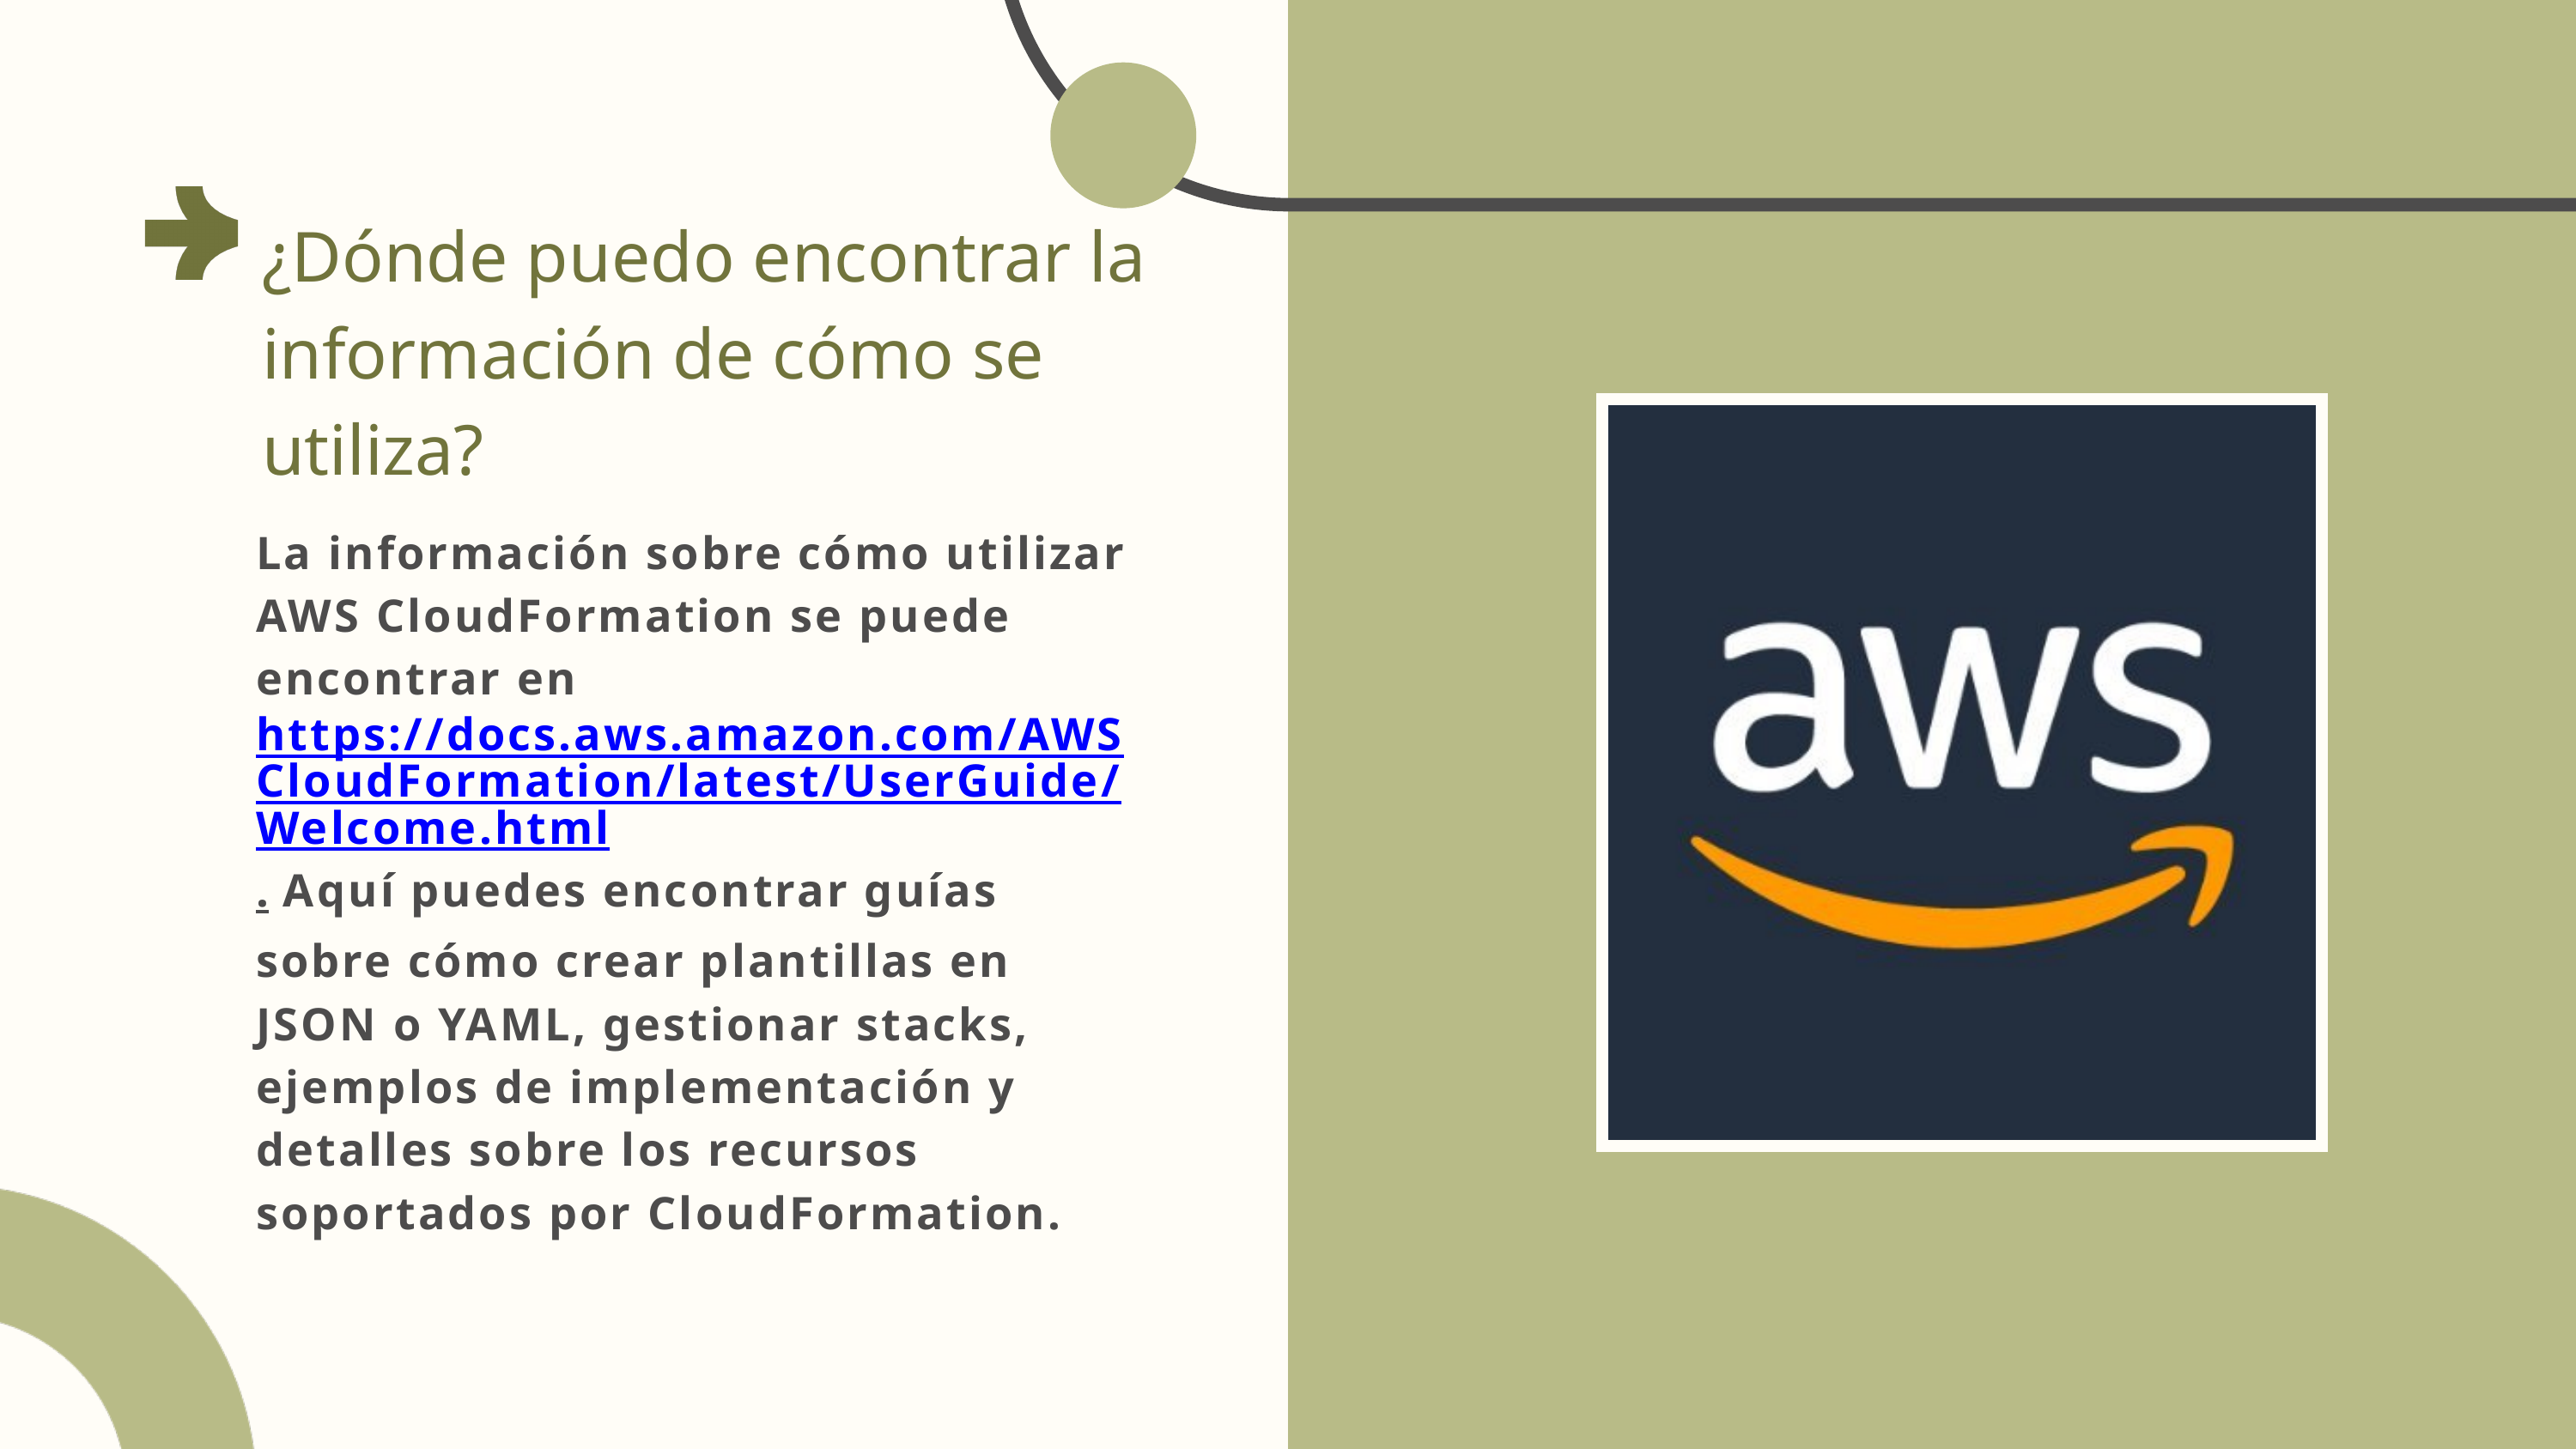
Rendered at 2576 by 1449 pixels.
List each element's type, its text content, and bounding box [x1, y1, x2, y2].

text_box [1128, 215, 2576, 1388]
text_box ¿Dónde puedo encontrar la información de cómo se utiliza? [262, 198, 1123, 489]
text_box [0, 1185, 257, 1449]
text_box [998, 0, 2576, 205]
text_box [1602, 398, 2323, 1147]
text_box [144, 186, 239, 280]
text_box La información sobre cómo utilizar AWS CloudFormation se puede encontrar en https://docs.aws.amazon.com/AWSCloudFormation/latest/UserGuide/Welcome.html. Aquí puedes encontrar guías sobre cómo crear plantillas en JSON o YAML, gestionar stacks, ejemplos de implementación y detalles sobre los recursos soportados por CloudFormation. [256, 515, 1123, 1146]
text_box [1050, 62, 1197, 209]
